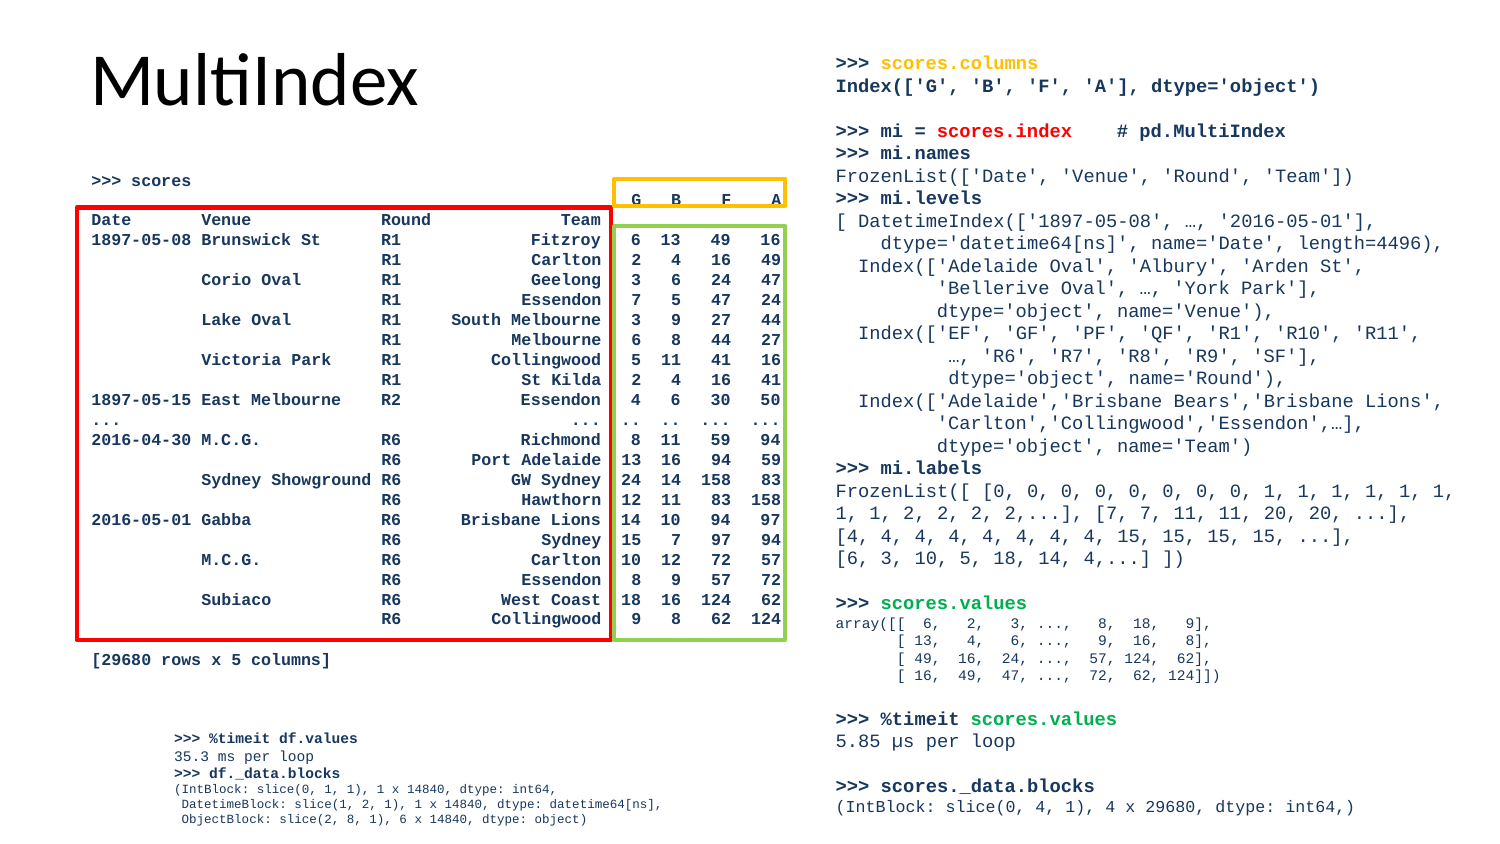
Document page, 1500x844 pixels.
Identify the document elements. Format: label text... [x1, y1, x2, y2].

text_box >>> scores G B F A Date Venue Round Team 1897-05-08 Brunswick St R1 Fitzroy 6 13 49 16 R1 Carlton 2 4 16 49 Corio Oval R1 Geelong 3 6 24 47 R1 Essendon 7 5 47 24 Lake Oval R1 South Melbourne 3 9 27 44 R1 Melbourne 6 8 44 27 Victoria Park R1 Collingwood 5 11 41 16 R1 St Kilda 2 4 16 41 1897-05-15 East Melbourne R2 Essendon 4 6 30 50 ... ... .. .. ... ... 2016-04-30 M.C.G. R6 Richmond 8 11 59 94 R6 Port Adelaide 13 16 94 59 Sydney Showground R6 GW Sydney 24 14 158 83 R6 Hawthorn 12 11 83 158 2016-05-01 Gabba R6 Brisbane Lions 14 10 94 97 R6 Sydney 15 7 97 94 M.C.G. R6 Carlton 10 12 72 57 R6 Essendon 8 9 57 72 Subiaco R6 West Coast 18 16 124 62 R6 Collingwood 9 8 62 124 [29680 rows x 5 columns] [76, 161, 820, 676]
slide_number 28 [1139, 788, 1490, 833]
text_box >>> %timeit df.values 35.3 ms per loop >>> df._data.blocks (IntBlock: slice(0, 1, 1), 1 x 14840, dtype: int64, DatetimeBlock: slice(1, 2, 1), 1 x 14840, dtype: datetime64[ns], ObjectBlock: slice(2, 8, 1), 6 x 14840, dtype: object) [159, 721, 715, 834]
text_box [75, 205, 613, 642]
text_box >>> scores.columns Index(['G', 'B', 'F', 'A'], dtype='object') >>> mi = scores.index # pd.MultiIndex >>> mi.names FrozenList(['Date', 'Venue', 'Round', 'Team']) >>> mi.levels [ DatetimeIndex(['1897-05-08', …, '2016-05-01'], dtype='datetime64[ns]', name='Date', length=4496), Index(['Adelaide Oval', 'Albury', 'Arden St', 'Bellerive Oval', …, 'York Park'], dtype='object', name='Venue'), Index(['EF', 'GF', 'PF', 'QF', 'R1', 'R10', 'R11', …, 'R6', 'R7', 'R8', 'R9', 'SF'], dtype='object', name='Round'), Index(['Adelaide','Brisbane Bears','Brisbane Lions', 'Carlton','Collingwood','Essendon',…], dtype='object', name='Team') >>> mi.labels FrozenList([ [0, 0, 0, 0, 0, 0, 0, 0, 1, 1, 1, 1, 1, 1, 1, 1, 2, 2, 2, 2,...], [7, 7, 11, 11, 20, 20, ...], [4, 4, 4, 4, 4, 4, 4, 4, 15, 15, 15, 15, ...], [6, 3, 10, 5, 18, 14, 4,...] ]) >>> scores.values array([[ 6, 2, 3, ..., 8, 18, 9], [ 13, 4, 6, ..., 9, 16, 8], [ 49, 16, 24, ..., 57, 124, 62], [ 16, 49, 47, ..., 72, 62, 124]]) >>> %timeit scores.values 5.85 µs per loop >>> scores._data.blocks (IntBlock: slice(0, 4, 1), 4 x 29680, dtype: int64,) [820, 43, 1495, 824]
text_box [612, 224, 787, 642]
text_box [612, 177, 787, 208]
title MultiIndex [75, 23, 1425, 121]
